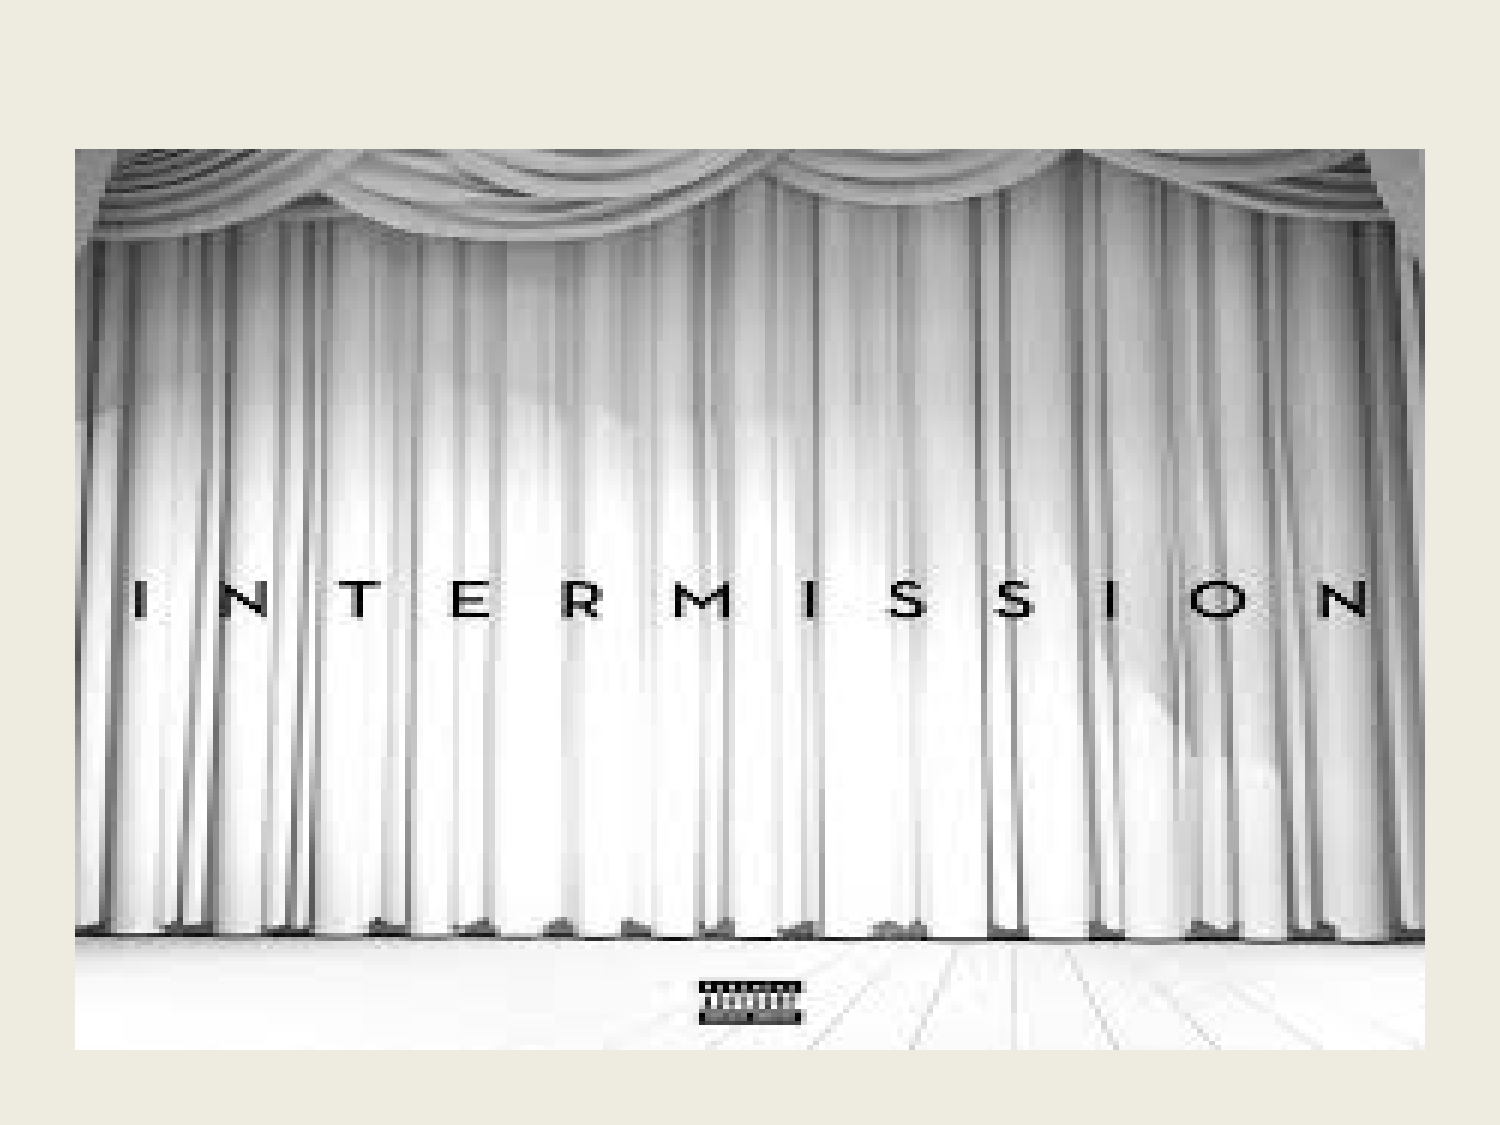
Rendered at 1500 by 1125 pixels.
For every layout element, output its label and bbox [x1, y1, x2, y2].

list [74, 149, 1426, 1051]
